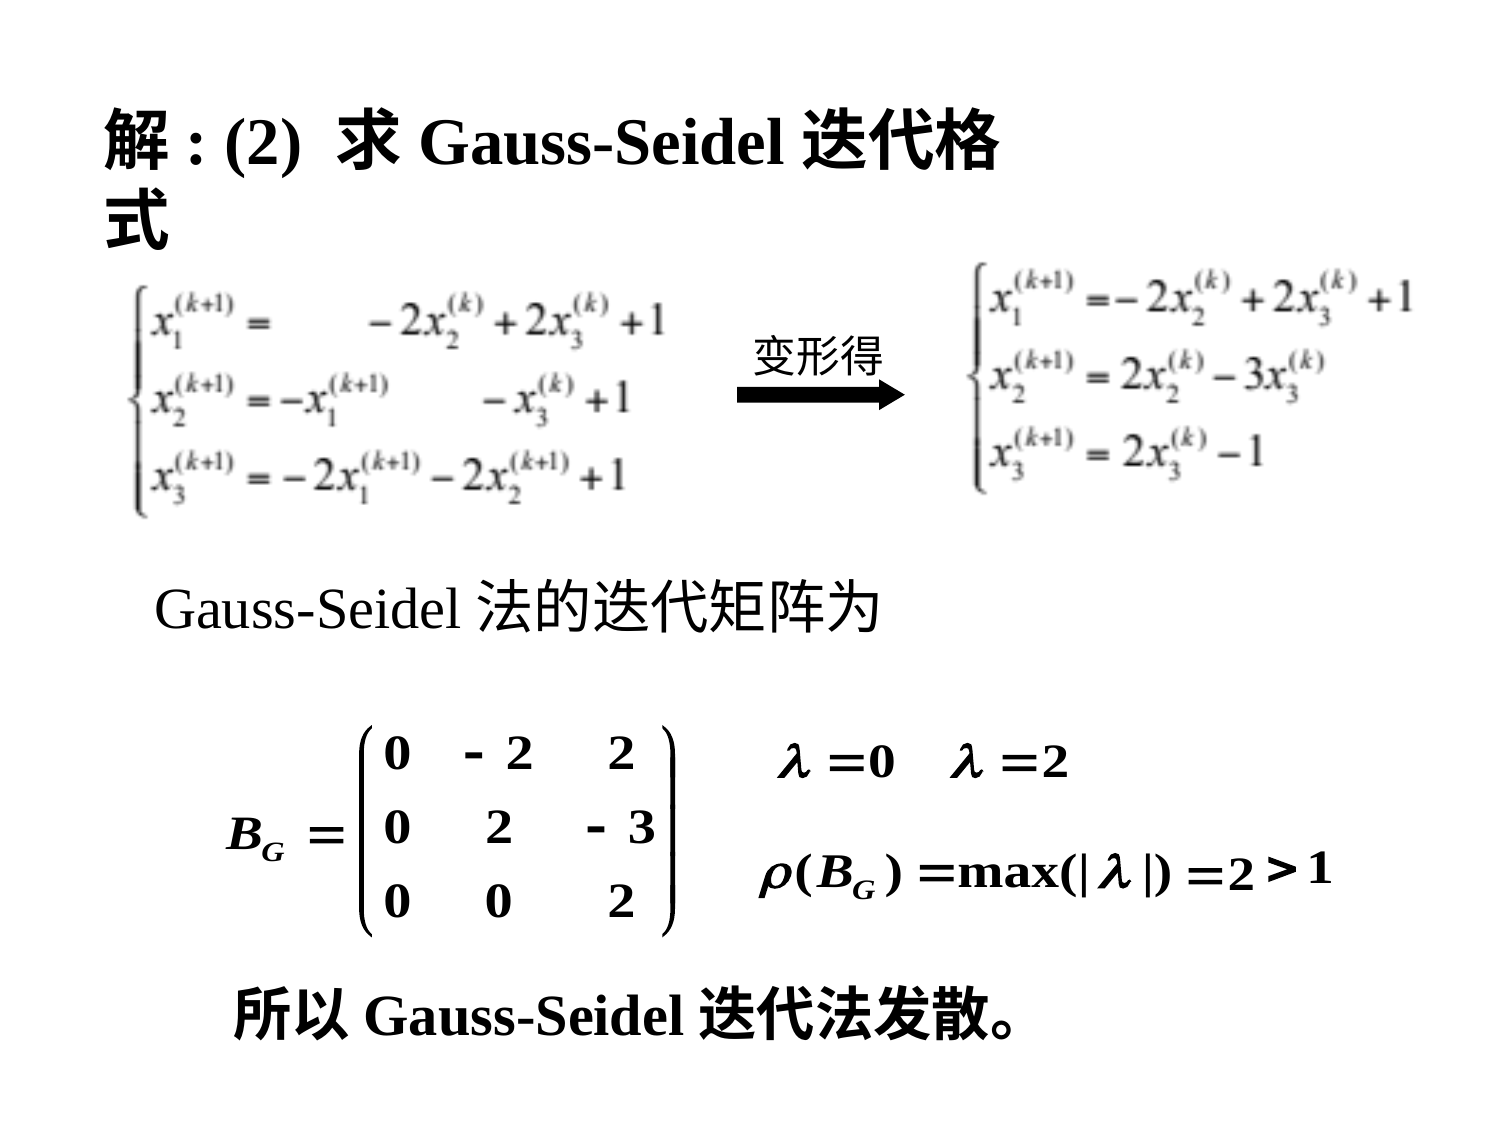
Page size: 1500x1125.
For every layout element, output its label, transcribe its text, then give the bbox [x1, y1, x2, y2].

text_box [1174, 846, 1257, 899]
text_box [962, 255, 1416, 499]
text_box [1257, 839, 1341, 892]
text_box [737, 321, 1058, 410]
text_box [747, 839, 1183, 912]
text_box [348, 715, 692, 947]
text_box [215, 801, 343, 874]
text_box 所以Gauss-Seidel迭代法发散。 [218, 969, 1247, 1054]
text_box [942, 732, 1077, 790]
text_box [123, 278, 671, 523]
text_box Gauss-Seidel法的迭代矩阵为 [139, 562, 899, 648]
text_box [769, 732, 904, 790]
text_box 解: (2) 求Gauss-Seidel迭代格式 [88, 90, 1064, 265]
